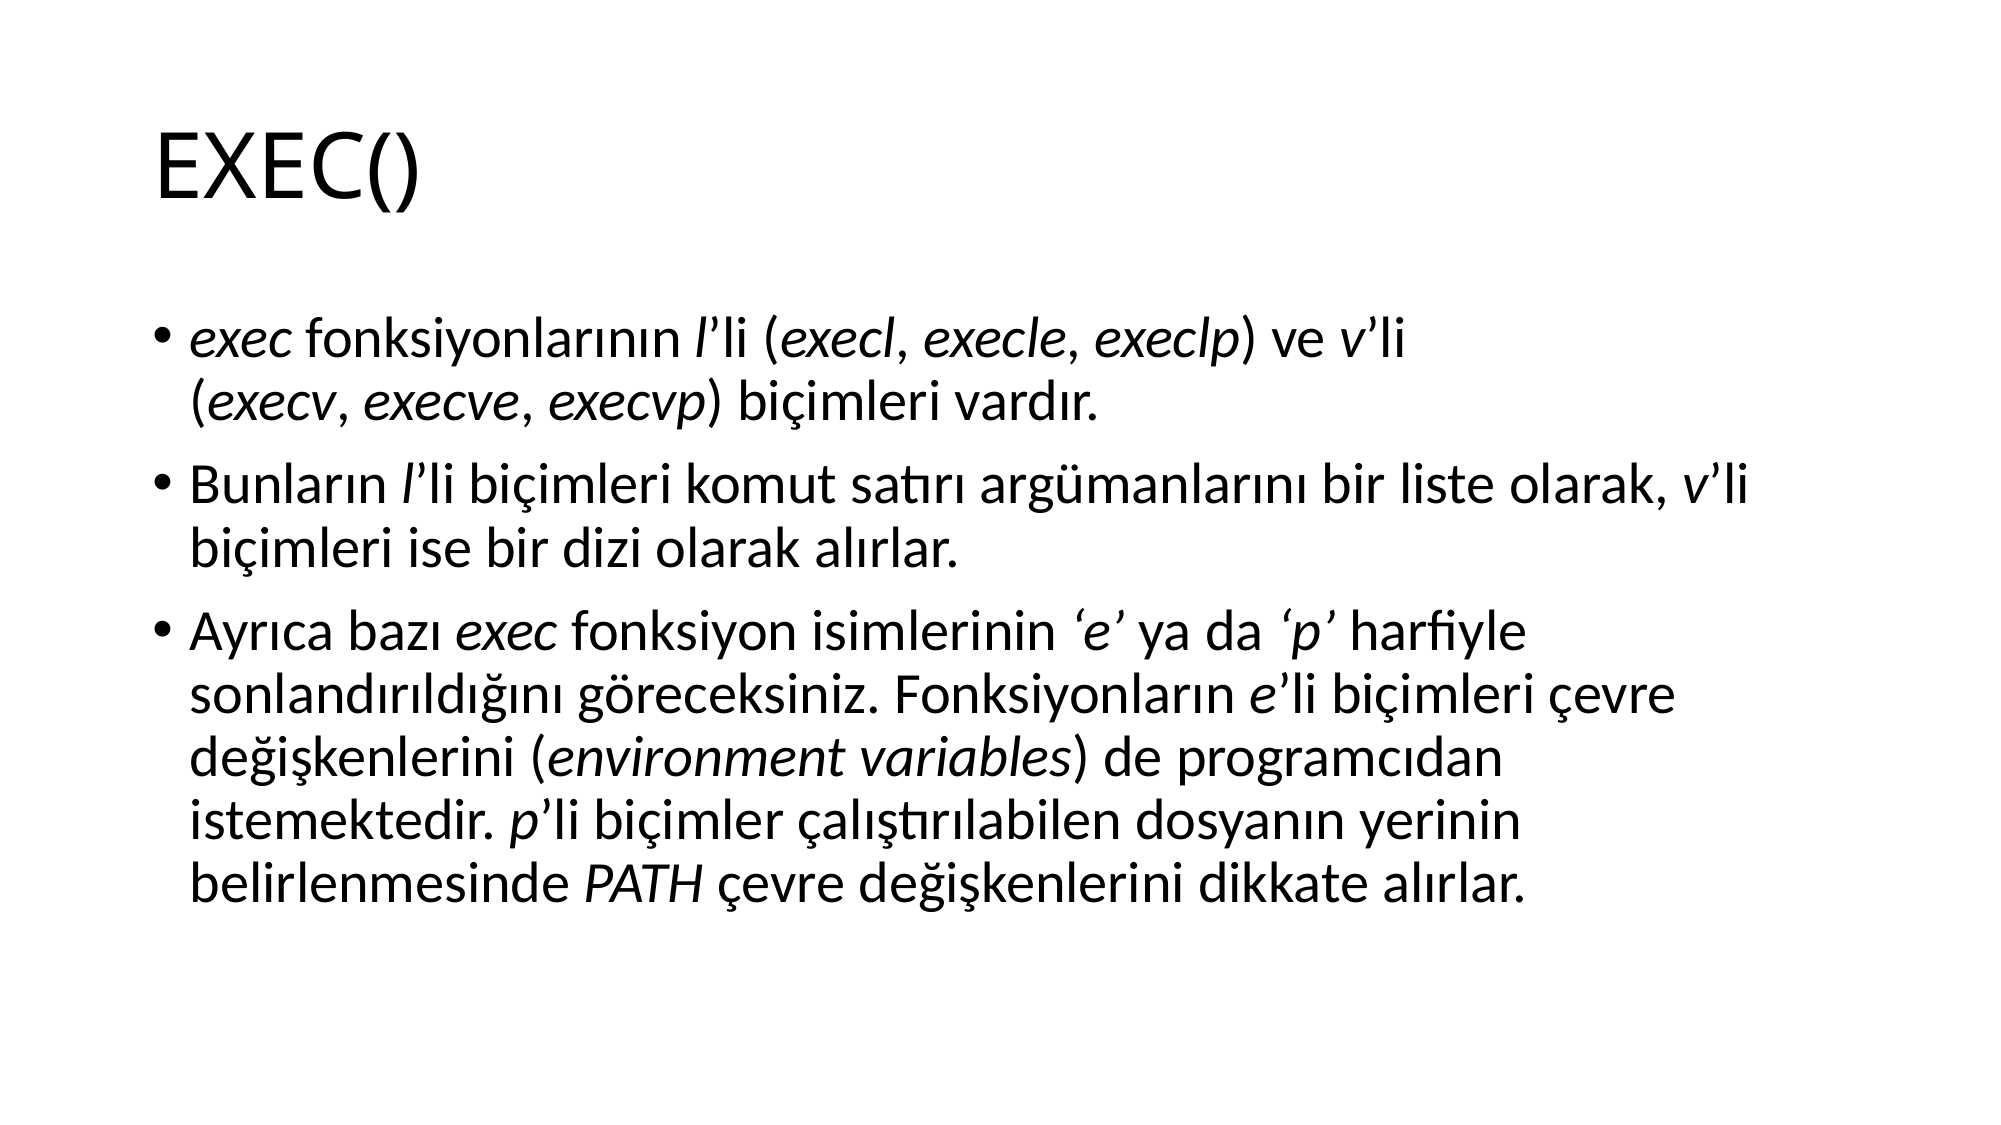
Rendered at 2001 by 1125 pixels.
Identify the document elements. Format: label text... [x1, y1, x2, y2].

list exec fonksiyonlarının l’li (execl, execle, execlp) ve v’li (execv, execve, execvp) biçimleri vardır. Bunların l’li biçimleri komut satırı argümanlarını bir liste olarak, v’li biçimleri ise bir dizi olarak alırlar. Ayrıca bazı exec fonksiyon isimlerinin ‘e’ ya da ‘p’ harfiyle sonlandırıldığını göreceksiniz. Fonksiyonların e’li biçimleri çevre değişkenlerini (environment variables) de programcıdan istemektedir. p’li biçimler çalıştırılabilen dosyanın yerinin belirlenmesinde PATH çevre değişkenlerini dikkate alırlar. [137, 299, 1919, 1014]
title EXEC() [137, 59, 1863, 278]
